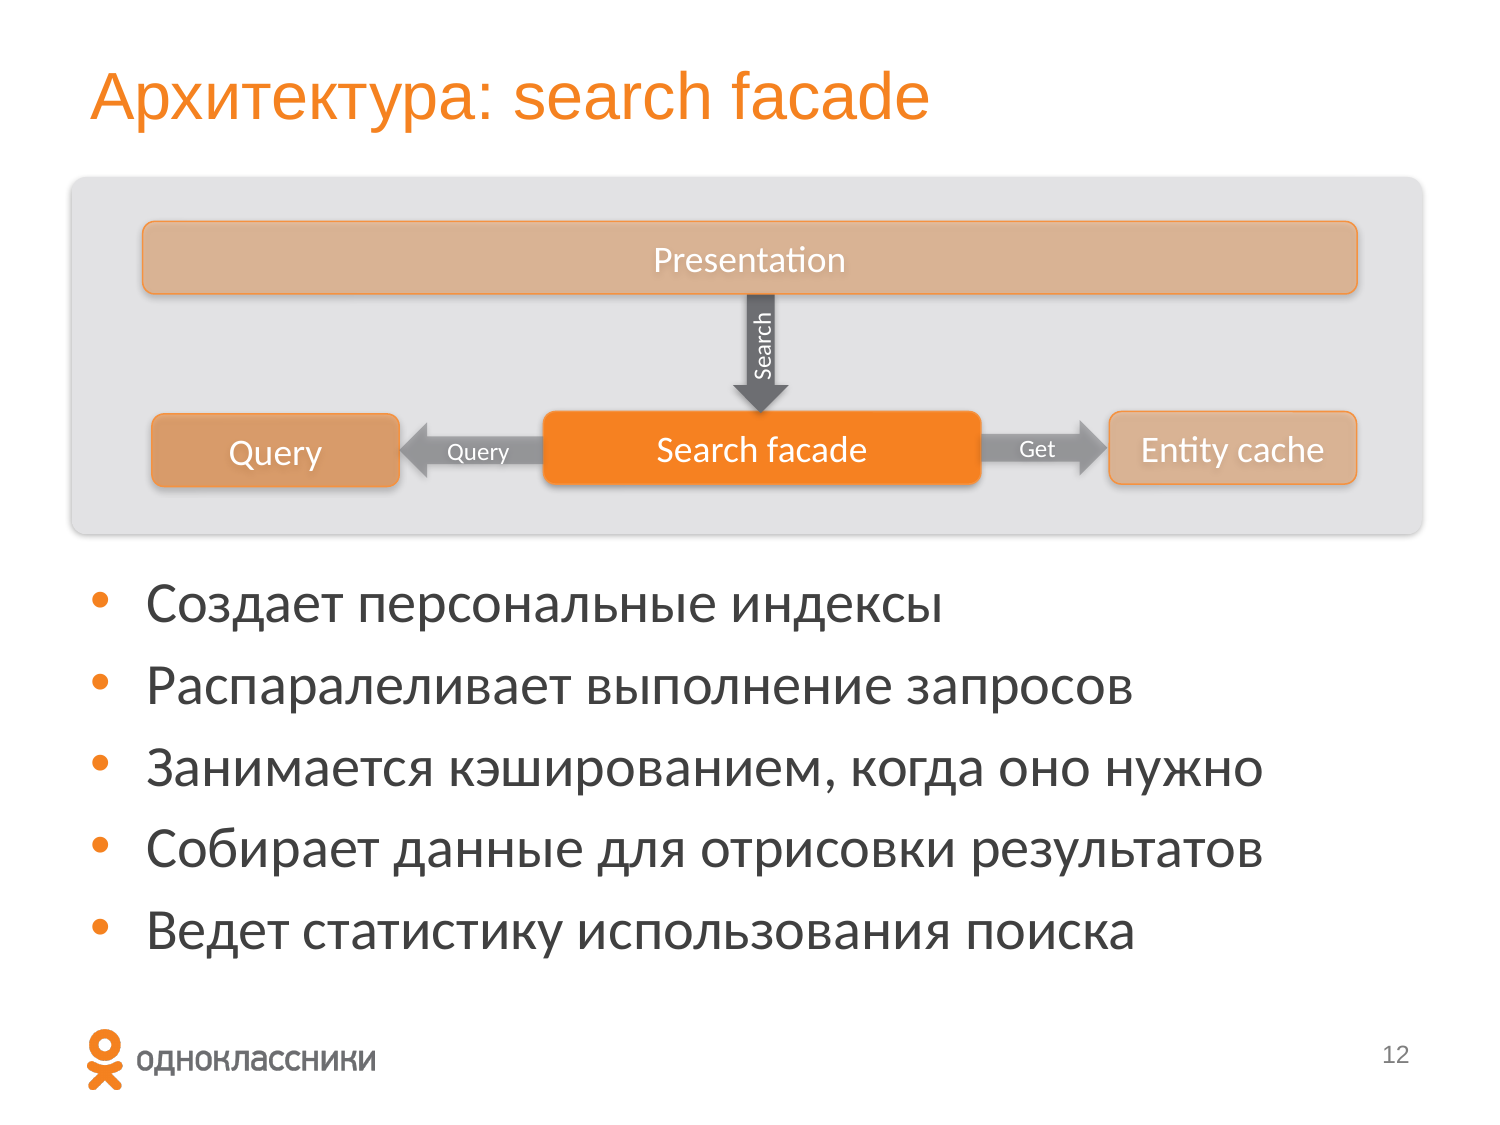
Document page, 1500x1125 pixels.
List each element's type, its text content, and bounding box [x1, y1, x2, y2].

text_box Entity cache [1108, 410, 1358, 485]
text_box Search [732, 303, 790, 414]
text_box Query [398, 421, 545, 479]
text_box Presentation [141, 220, 1358, 295]
list Создает персональные индексы Распаралеливает выполнение запросов Занимается кэшированием, когда оно нужно Собирает данные для отрисовки результатов Ведет статистику использования поиска [75, 556, 1425, 981]
text_box Query [151, 413, 400, 488]
slide_number 11 [1074, 1023, 1425, 1084]
picture [87, 1028, 375, 1090]
text_box Search facade [542, 410, 982, 485]
text_box [70, 176, 1423, 535]
text_box Get [980, 419, 1103, 477]
title Архитектура: search facade [75, 45, 1425, 156]
